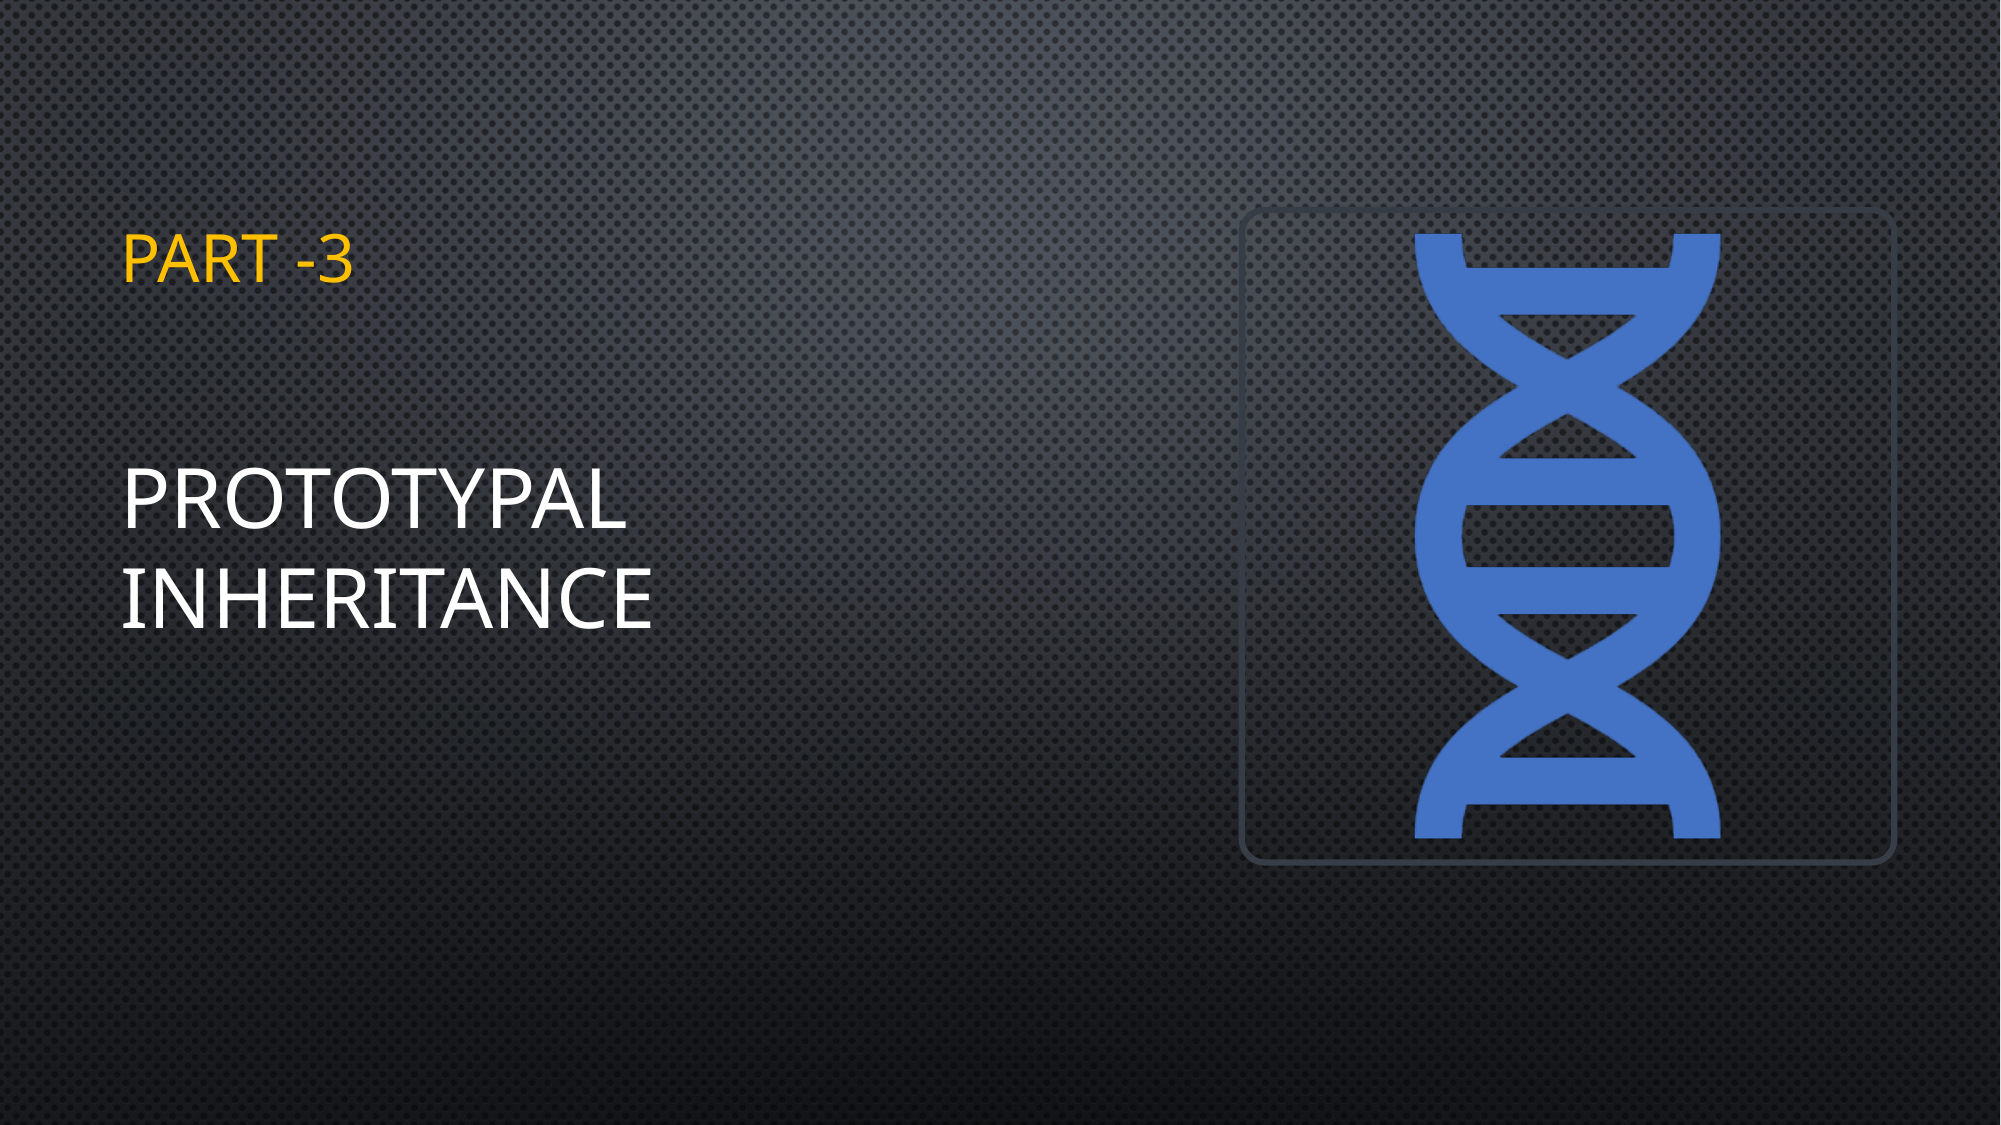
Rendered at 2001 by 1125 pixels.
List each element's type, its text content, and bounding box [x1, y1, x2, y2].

picture [1241, 209, 1895, 863]
list Prototypal Inheritance [105, 437, 1184, 966]
title Part -3 [105, 99, 1184, 413]
